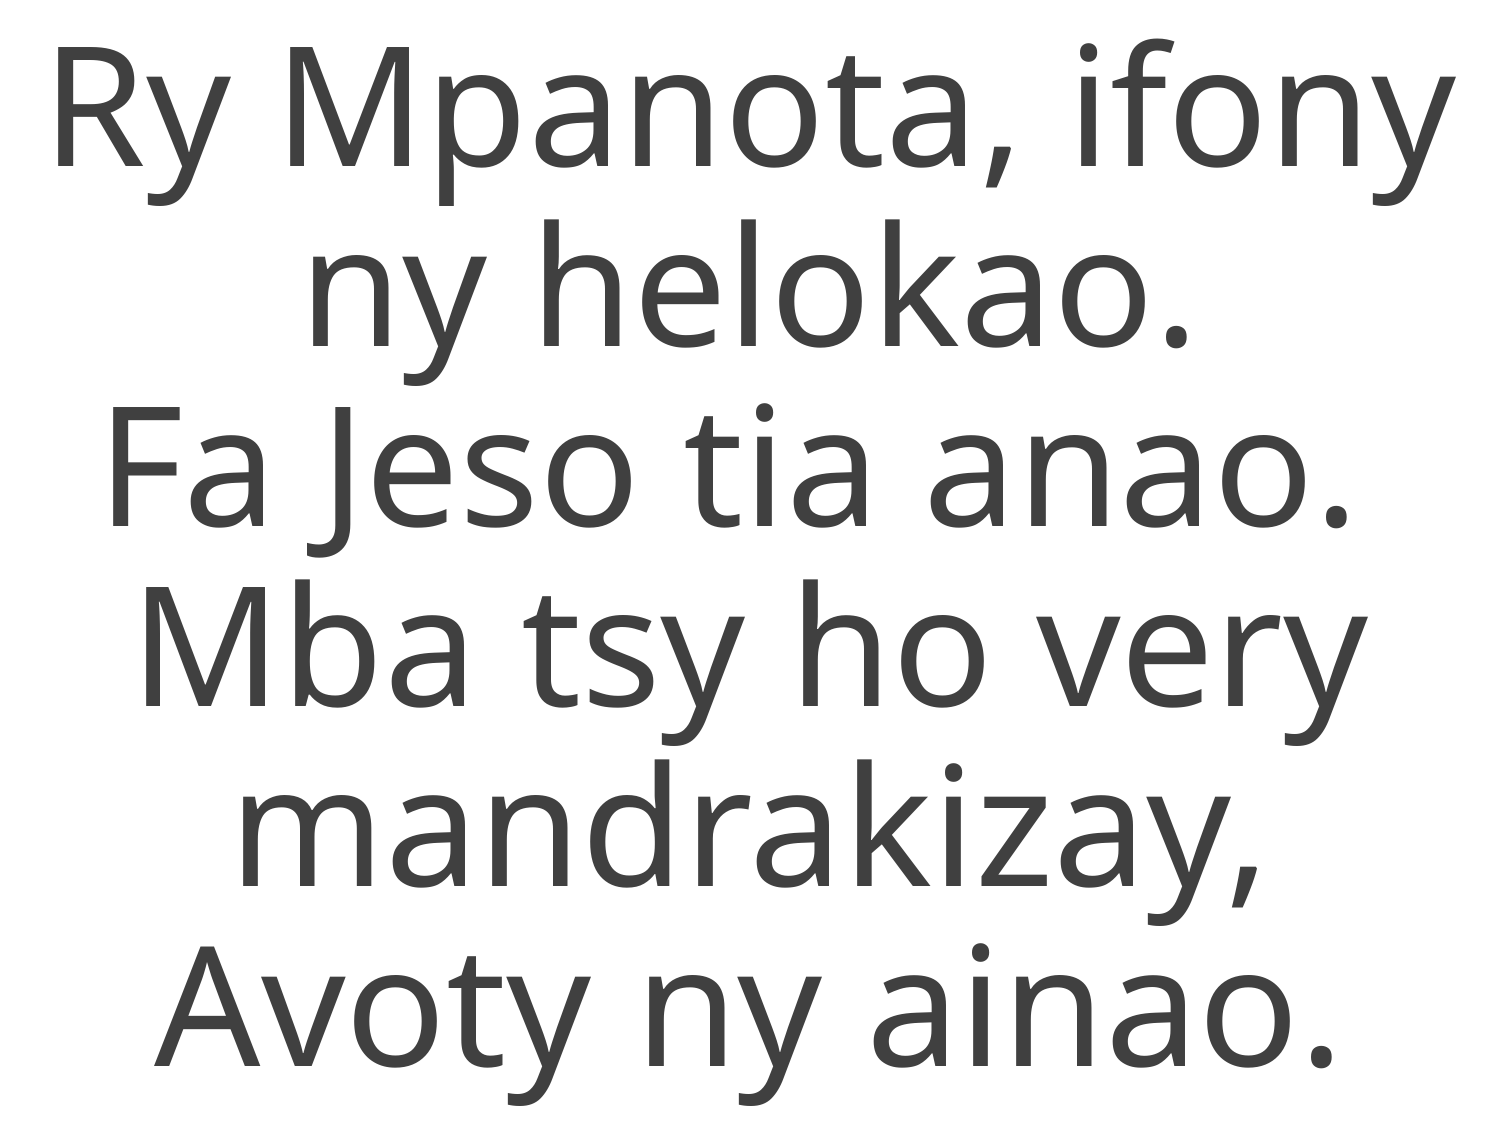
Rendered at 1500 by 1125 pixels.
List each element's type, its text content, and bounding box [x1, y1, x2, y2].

title Ry Mpanota, ifony ny helokao. Fa Jeso tia anao. Mba tsy ho very mandrakizay, Avoty ny ainao. [0, 453, 1500, 672]
